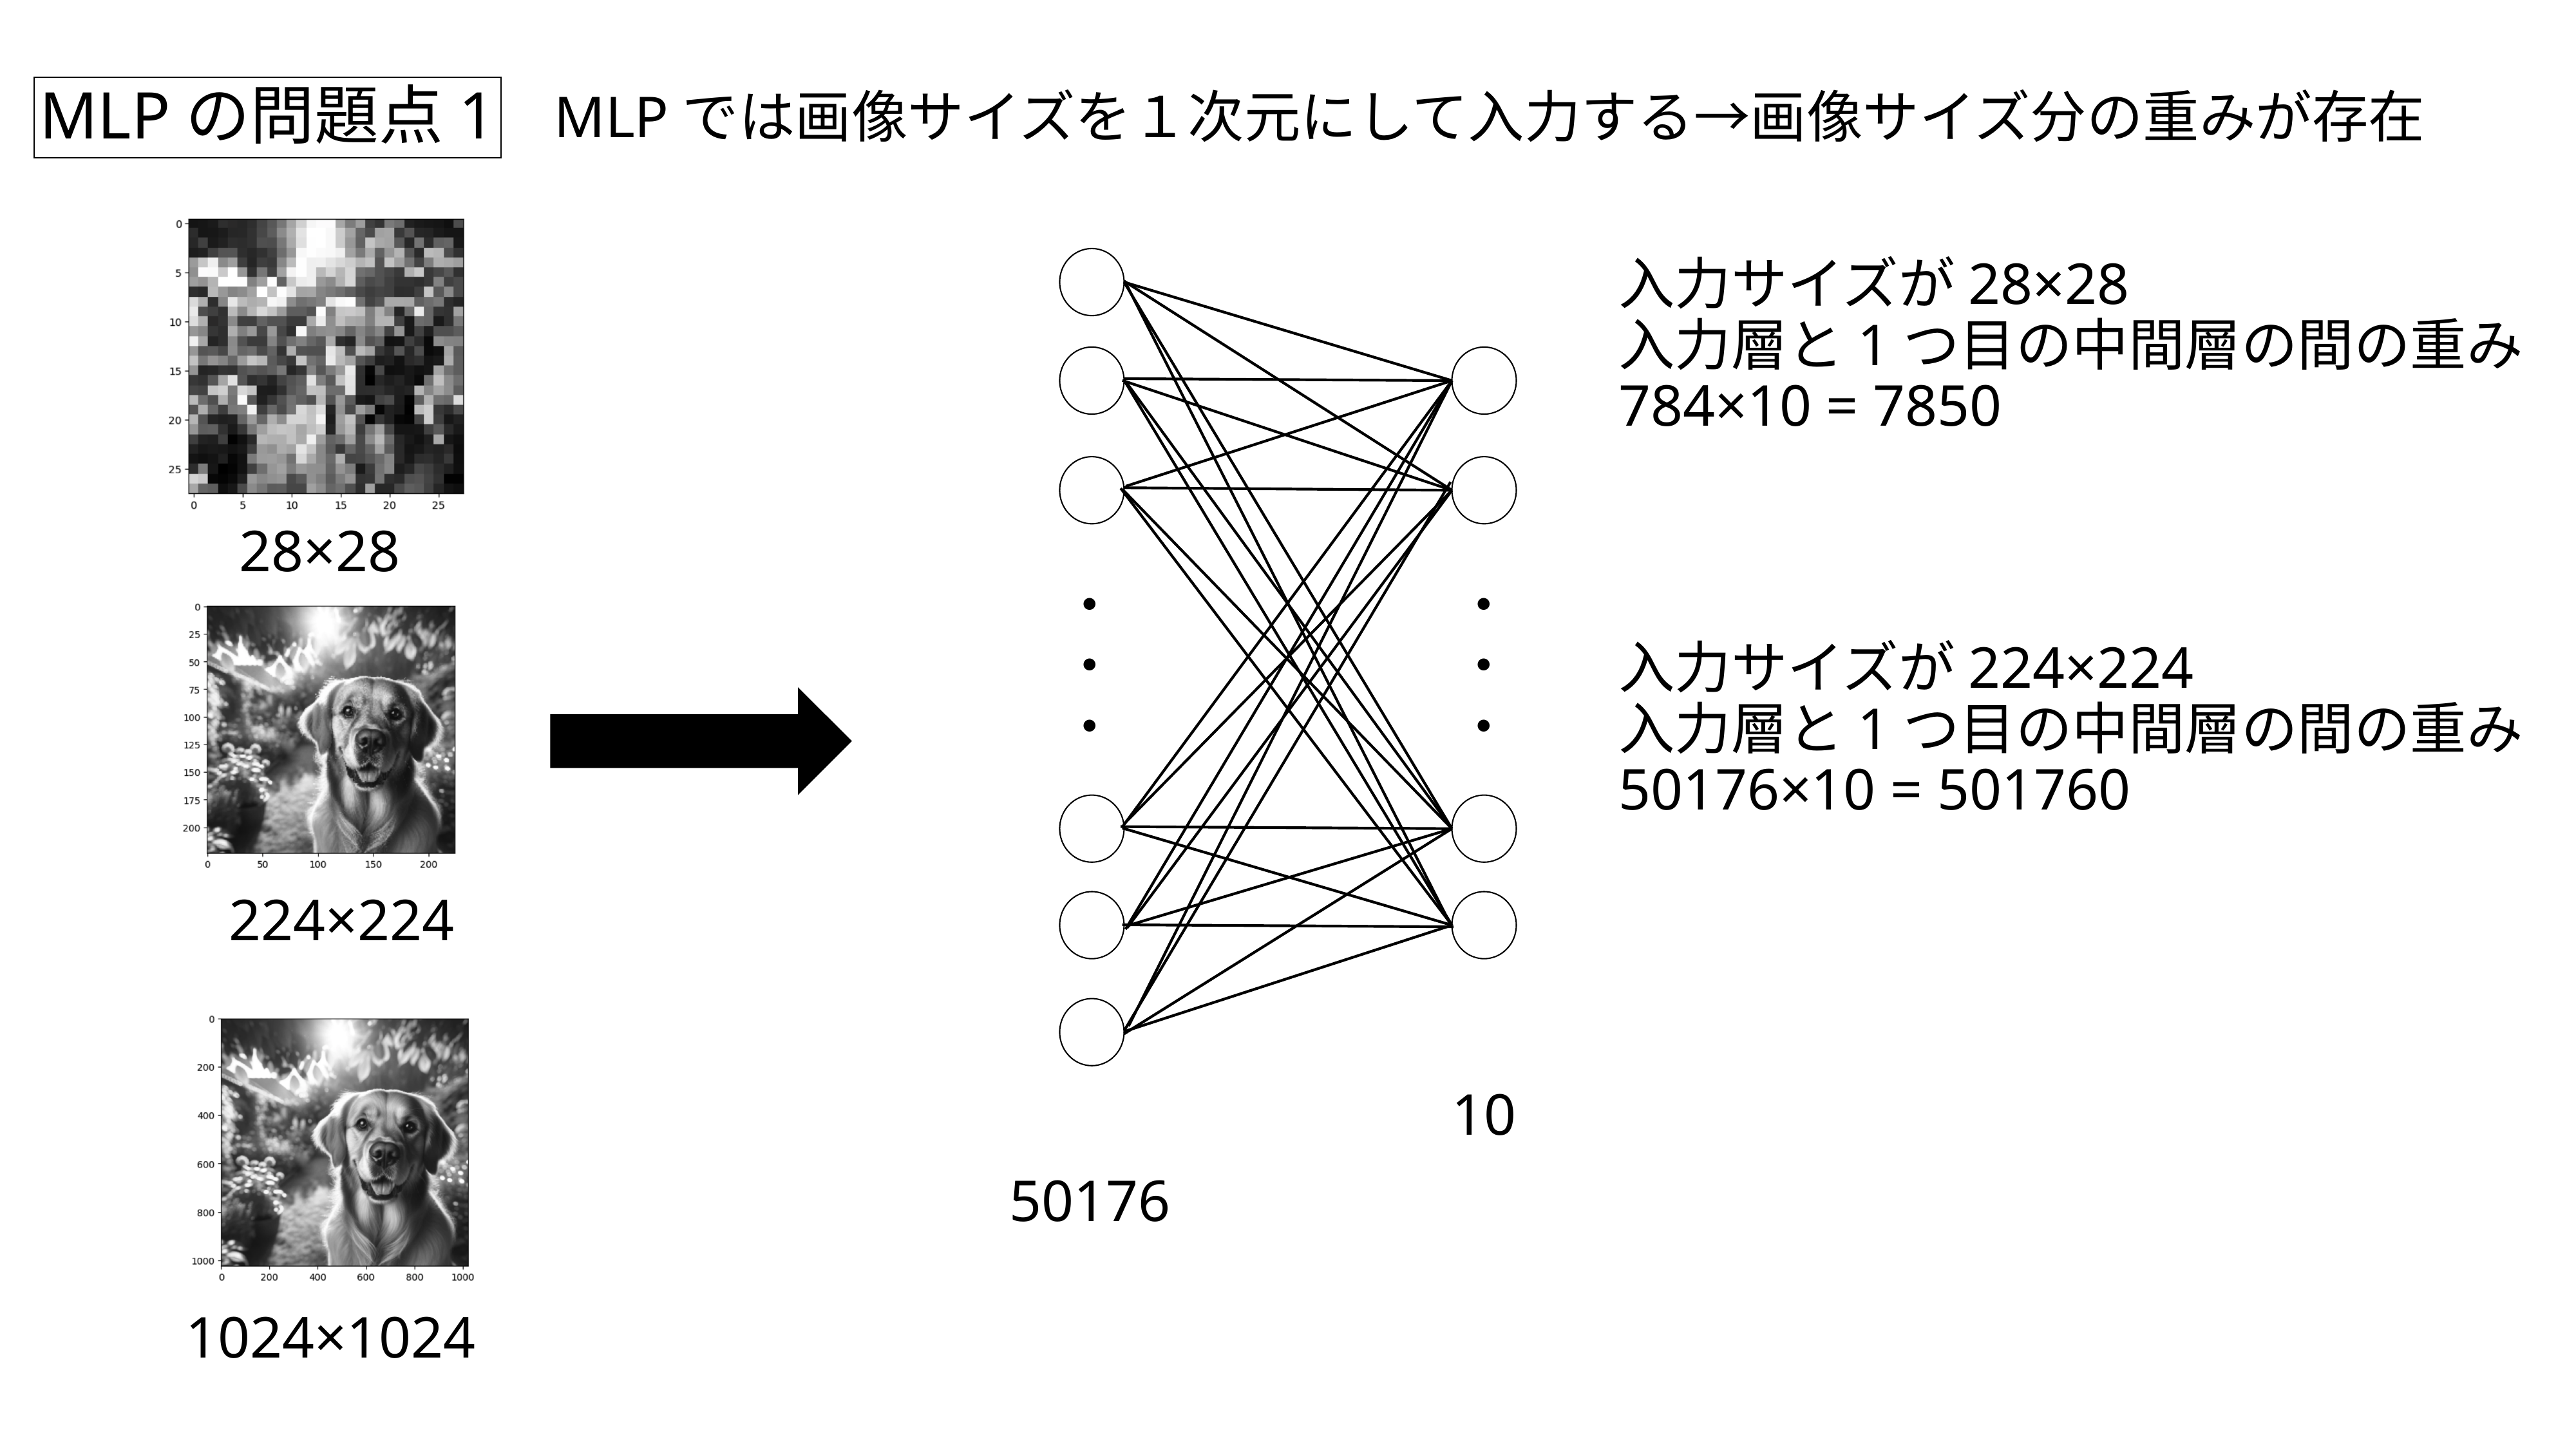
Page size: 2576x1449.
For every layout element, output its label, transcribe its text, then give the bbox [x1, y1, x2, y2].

text_box [1452, 891, 1517, 959]
text_box [1059, 795, 1120, 862]
text_box [1059, 457, 1122, 524]
text_box [1452, 457, 1517, 524]
text_box 入力サイズが224×224 入力層と1つ目の中間層の間の重み 50176×10 = 501760 [1613, 634, 2528, 828]
text_box MLPの問題点1 [33, 77, 502, 158]
text_box MLPでは画像サイズを１次元にして入力する→画像サイズ分の重みが存在 [549, 83, 2430, 155]
text_box 10 [1446, 1081, 1522, 1153]
text_box ・ ・ ・ [1452, 571, 1518, 765]
text_box 224×224 [223, 886, 460, 958]
text_box [1059, 998, 1124, 1066]
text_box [1124, 828, 1452, 1034]
text_box 1024×1024 [180, 1303, 481, 1376]
text_box [1452, 346, 1517, 415]
picture [180, 599, 460, 871]
text_box [1452, 795, 1517, 862]
text_box 50176 [1004, 1167, 1177, 1239]
text_box [550, 687, 852, 795]
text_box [1128, 380, 1452, 828]
text_box [1059, 891, 1124, 959]
text_box 28×28 [234, 517, 406, 589]
picture [165, 213, 468, 512]
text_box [1125, 380, 1128, 482]
text_box ・ ・ ・ [1056, 571, 1120, 765]
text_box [1122, 380, 1125, 826]
picture [191, 1012, 477, 1285]
text_box [1059, 248, 1124, 316]
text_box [1125, 283, 1452, 378]
text_box [1059, 346, 1124, 415]
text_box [1124, 482, 1128, 828]
text_box 入力サイズが28×28 入力層と1つ目の中間層の間の重み 784×10 = 7850 [1613, 250, 2528, 444]
